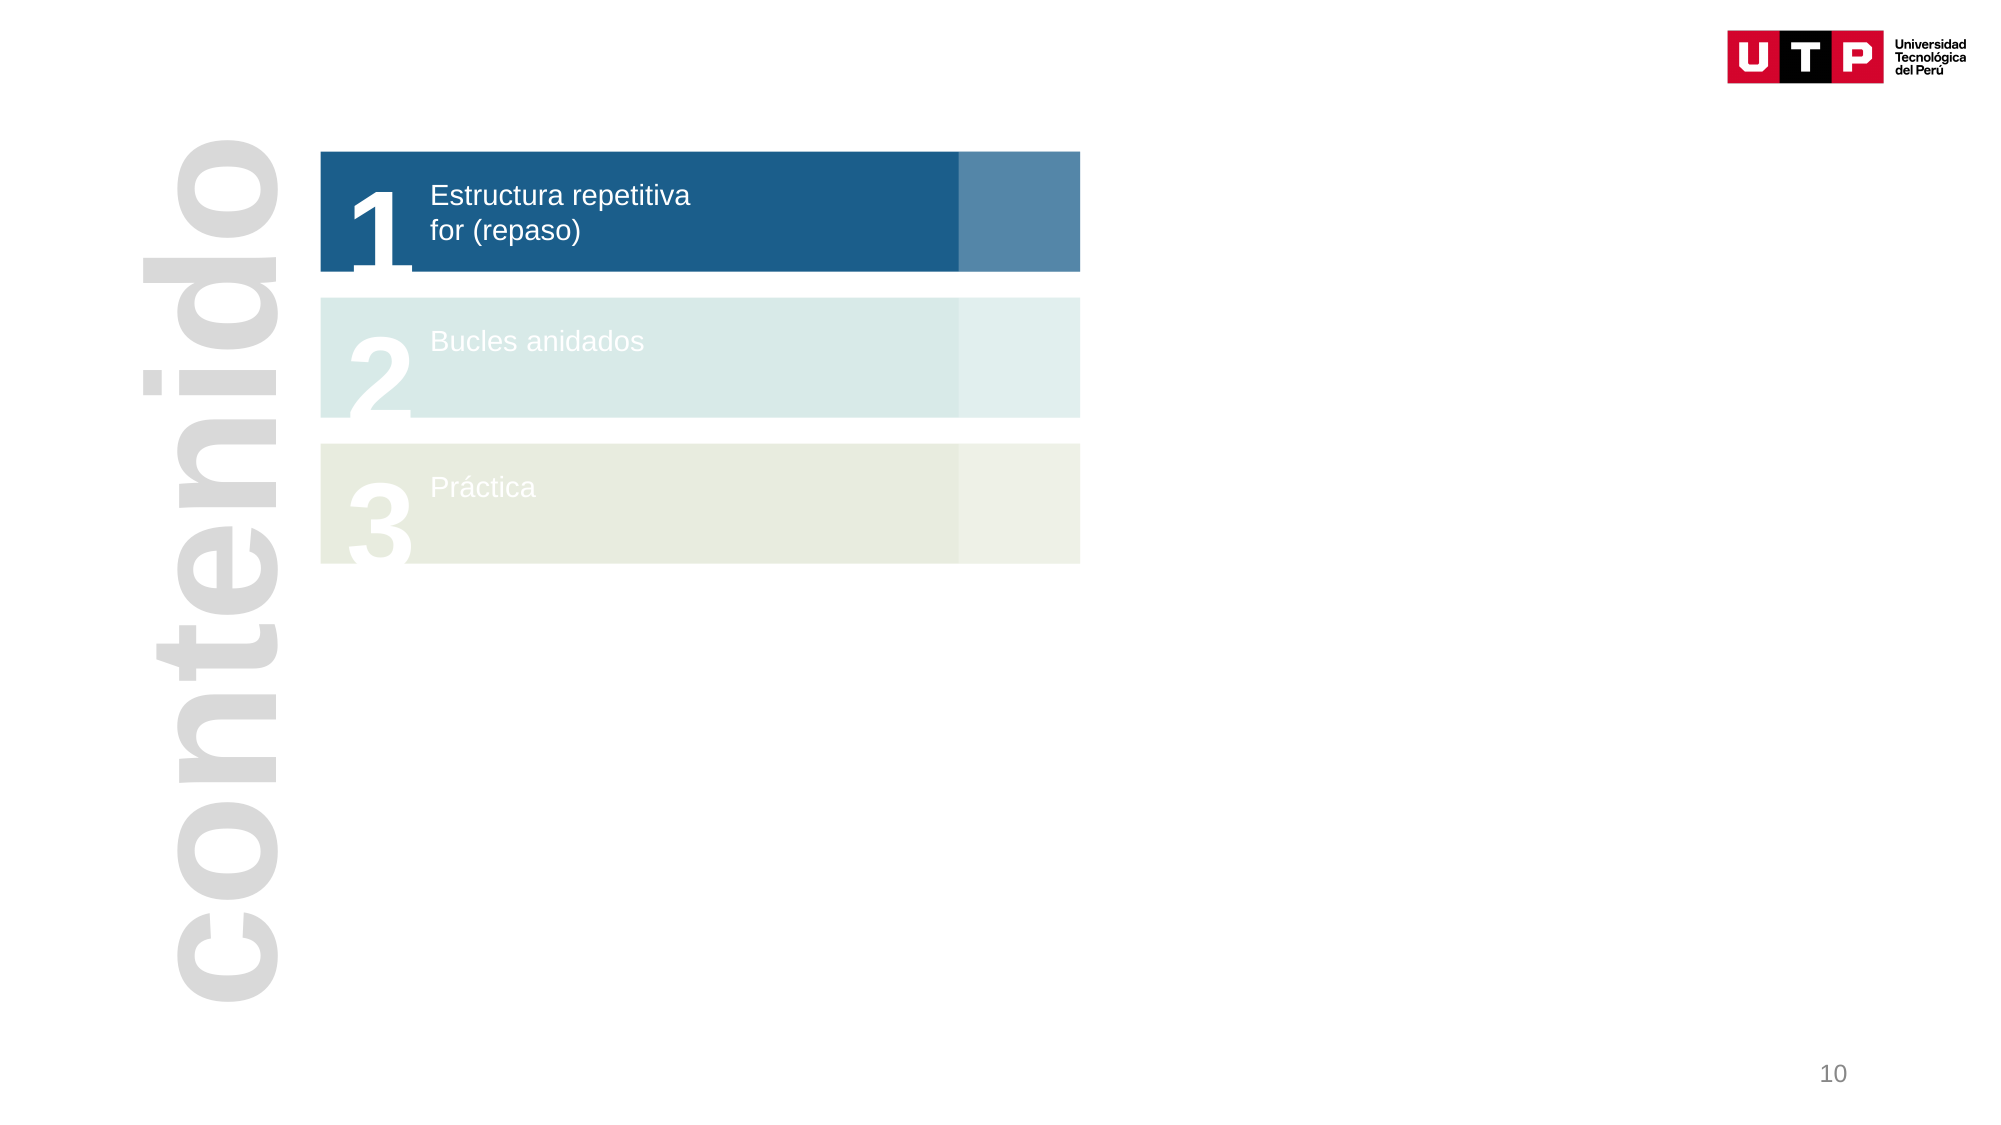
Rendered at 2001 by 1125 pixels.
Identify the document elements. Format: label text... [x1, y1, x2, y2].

text_box contenido [85, 118, 293, 1025]
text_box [320, 321, 1081, 437]
picture [1716, 22, 1973, 89]
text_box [320, 438, 1081, 606]
text_box [293, 110, 1885, 1033]
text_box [320, 146, 1081, 314]
slide_number 10 [1412, 1042, 1863, 1103]
